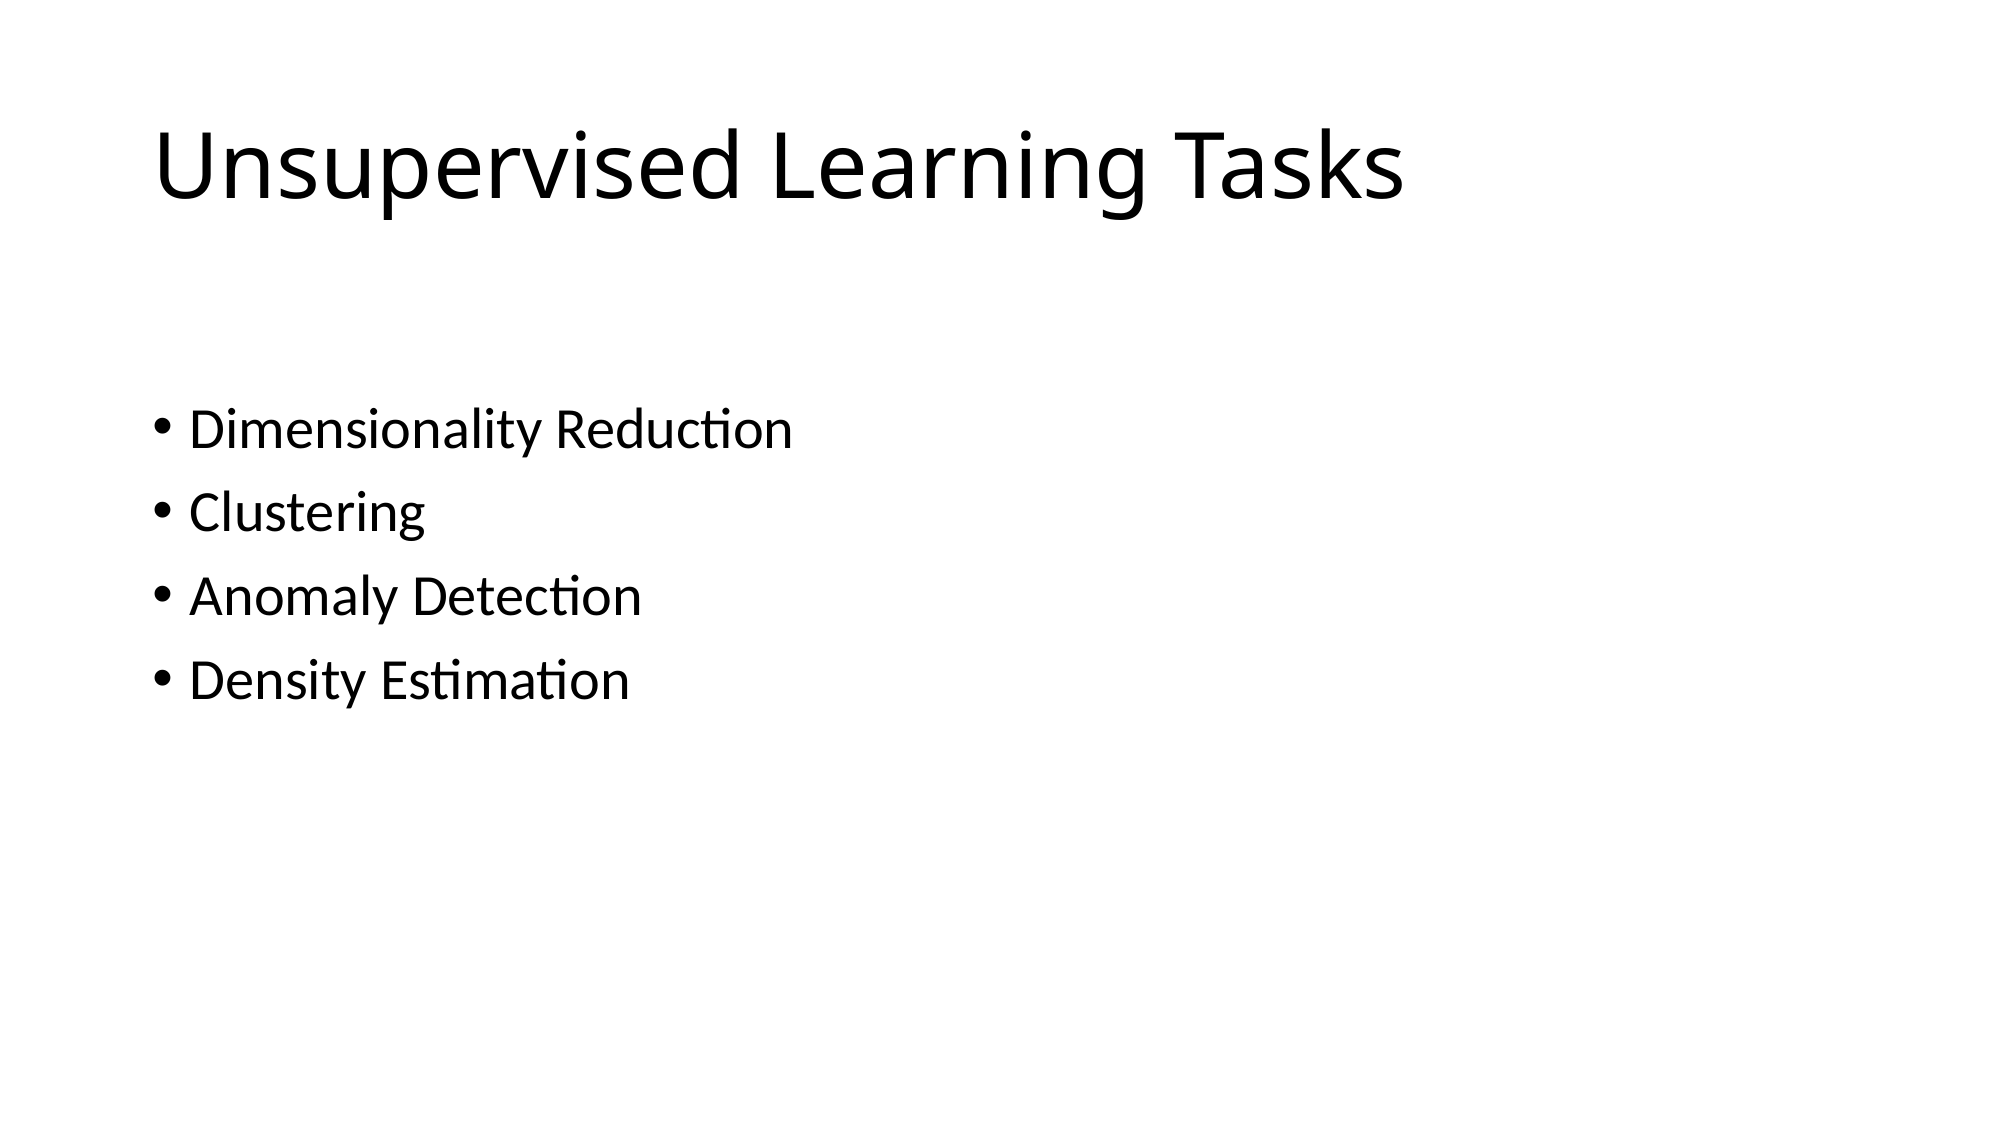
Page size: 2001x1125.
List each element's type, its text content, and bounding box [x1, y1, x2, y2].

title Unsupervised Learning Tasks [137, 59, 1863, 278]
list Dimensionality Reduction Clustering Anomaly Detection Density Estimation [137, 299, 1863, 1014]
